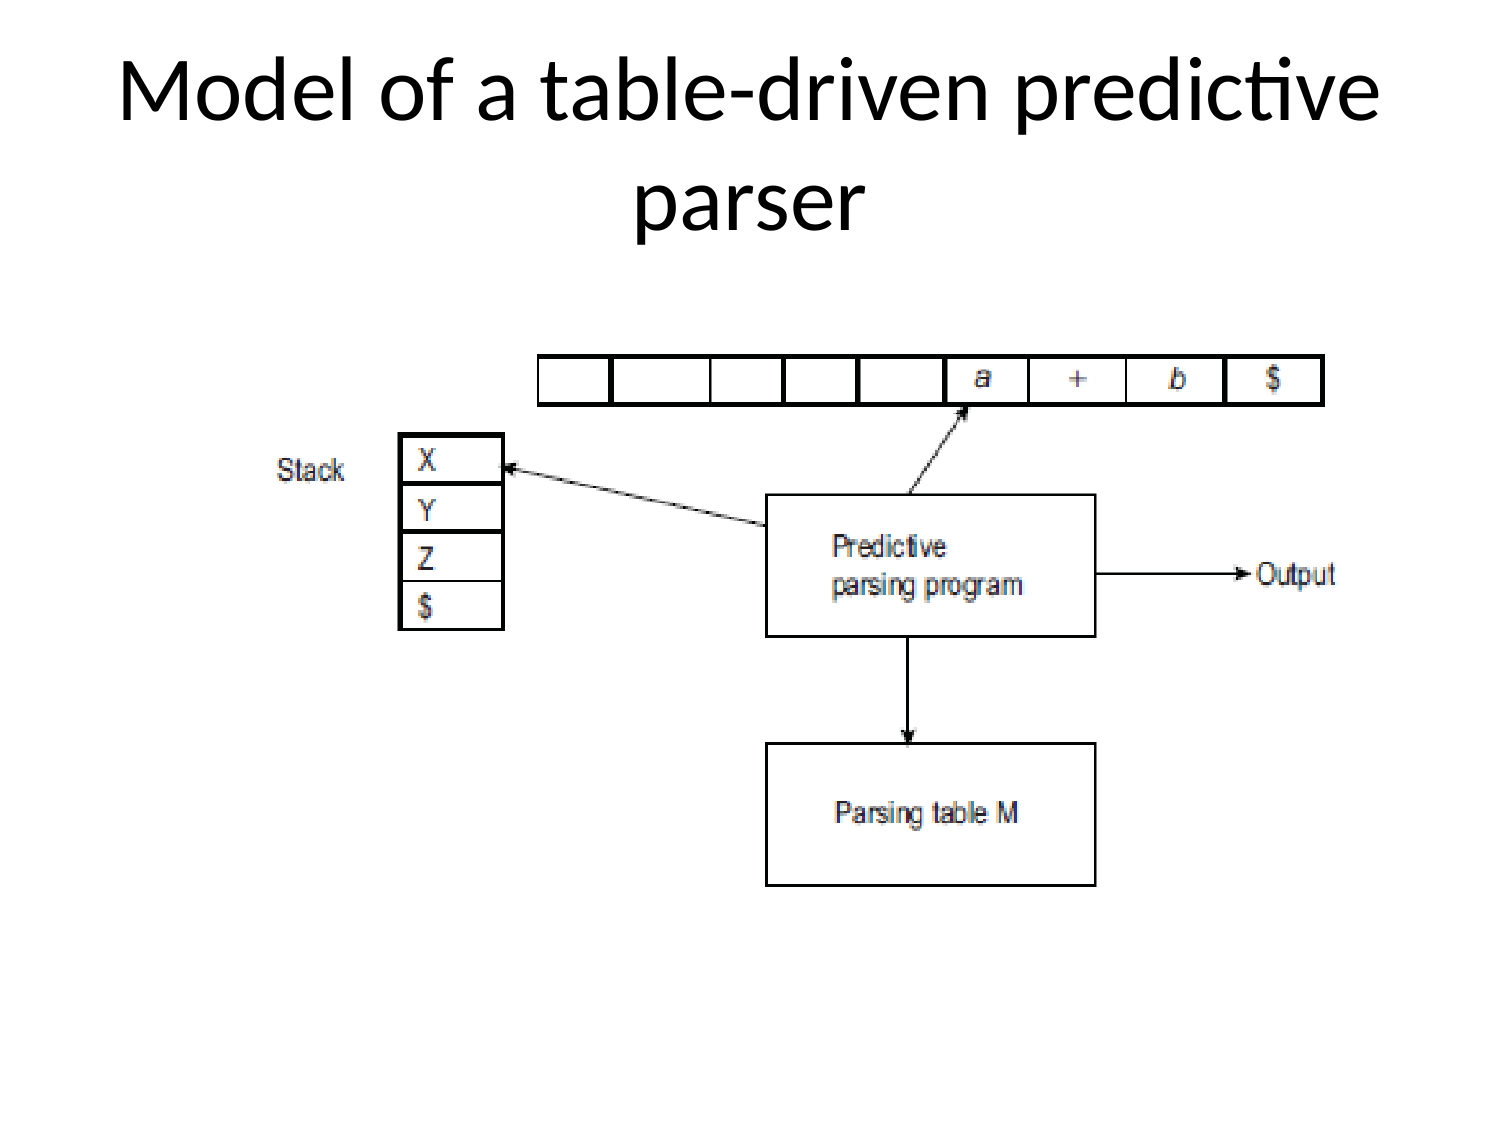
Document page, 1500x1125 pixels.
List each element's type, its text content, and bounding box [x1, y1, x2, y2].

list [135, 290, 1420, 918]
title Model of a table-driven predictive parser [75, 45, 1425, 233]
